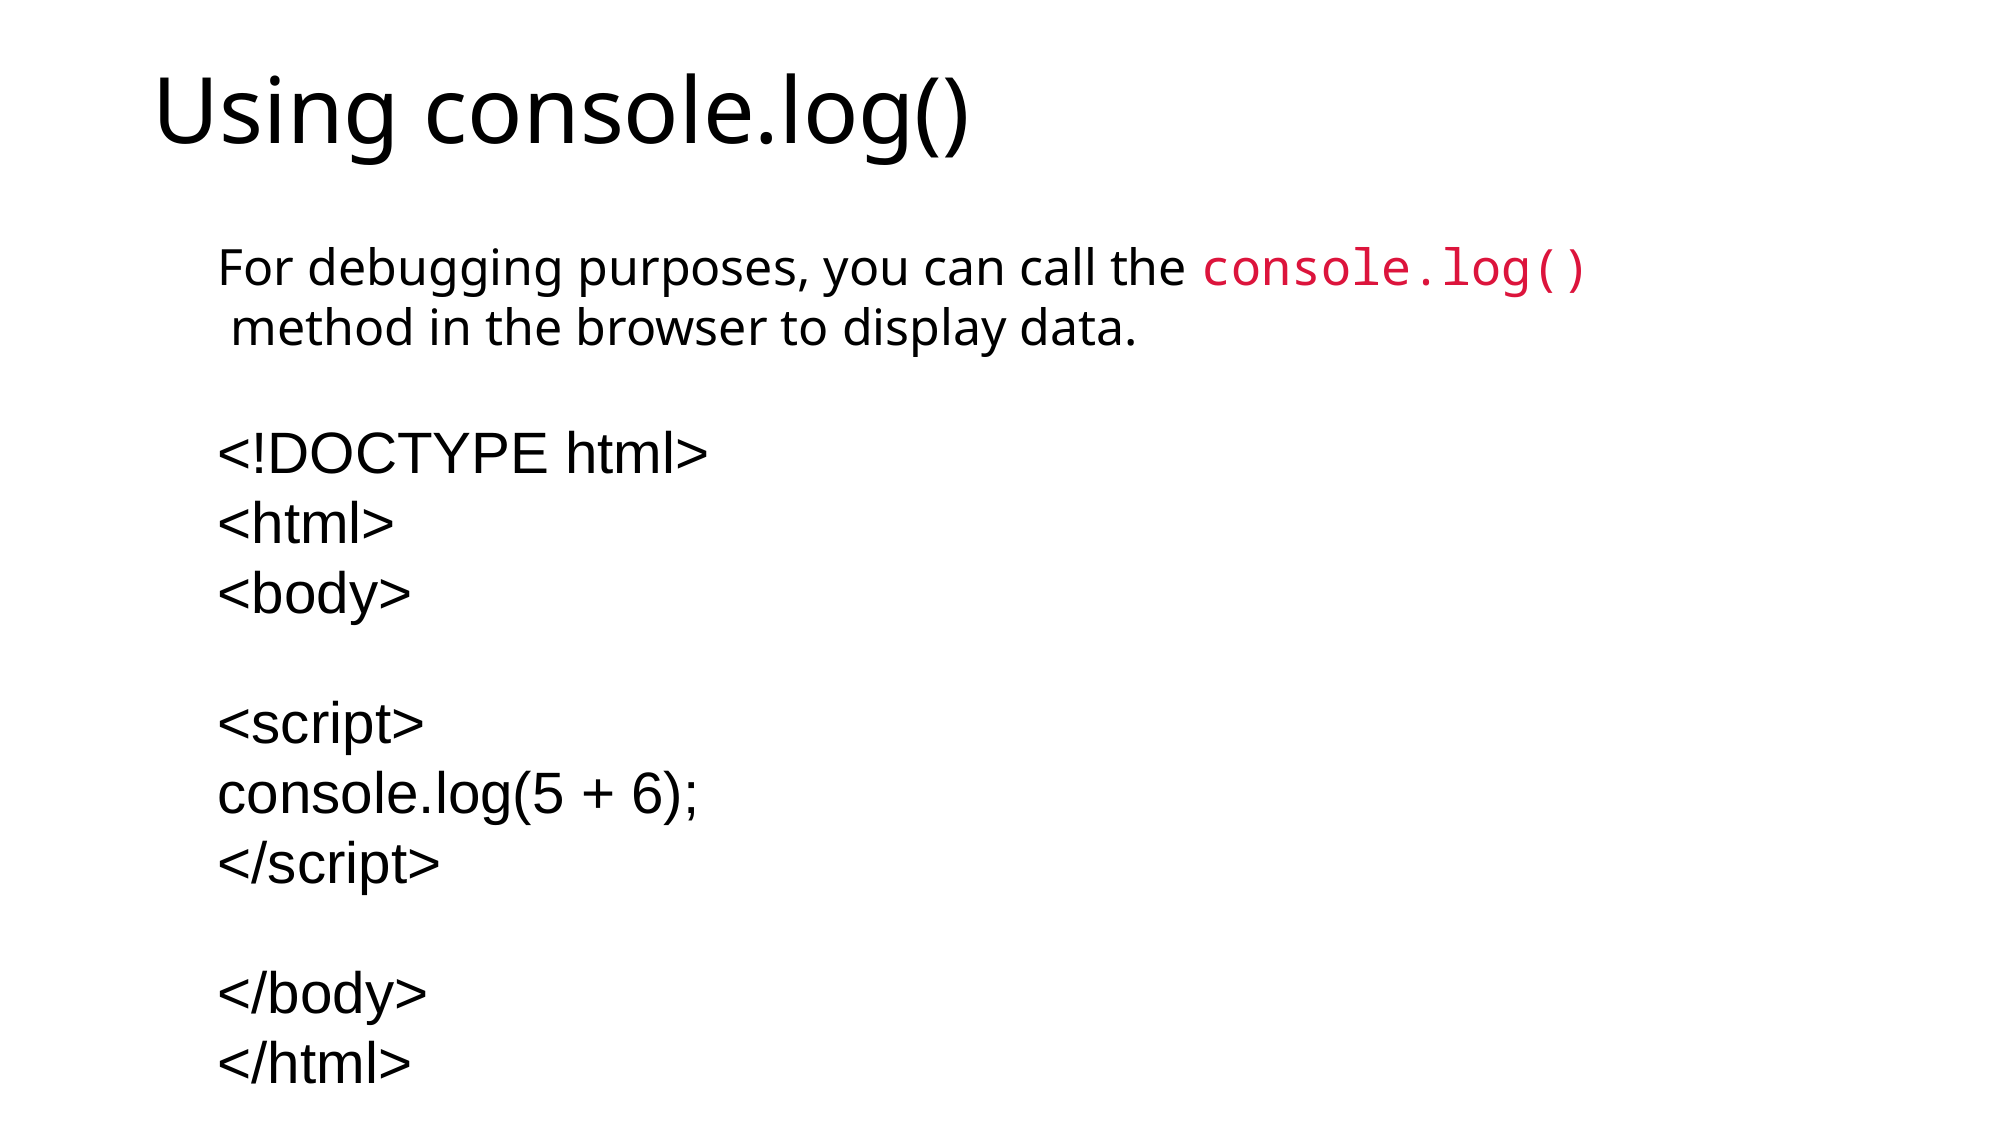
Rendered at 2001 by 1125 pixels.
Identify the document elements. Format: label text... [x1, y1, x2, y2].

list For debugging purposes, you can call the console.log() method in the browser to display data. <!DOCTYPE html> <html> <body> <script> console.log(5 + 6); </script> </body> </html> [202, 227, 1863, 1125]
title Using console.log() [137, 59, 1863, 278]
